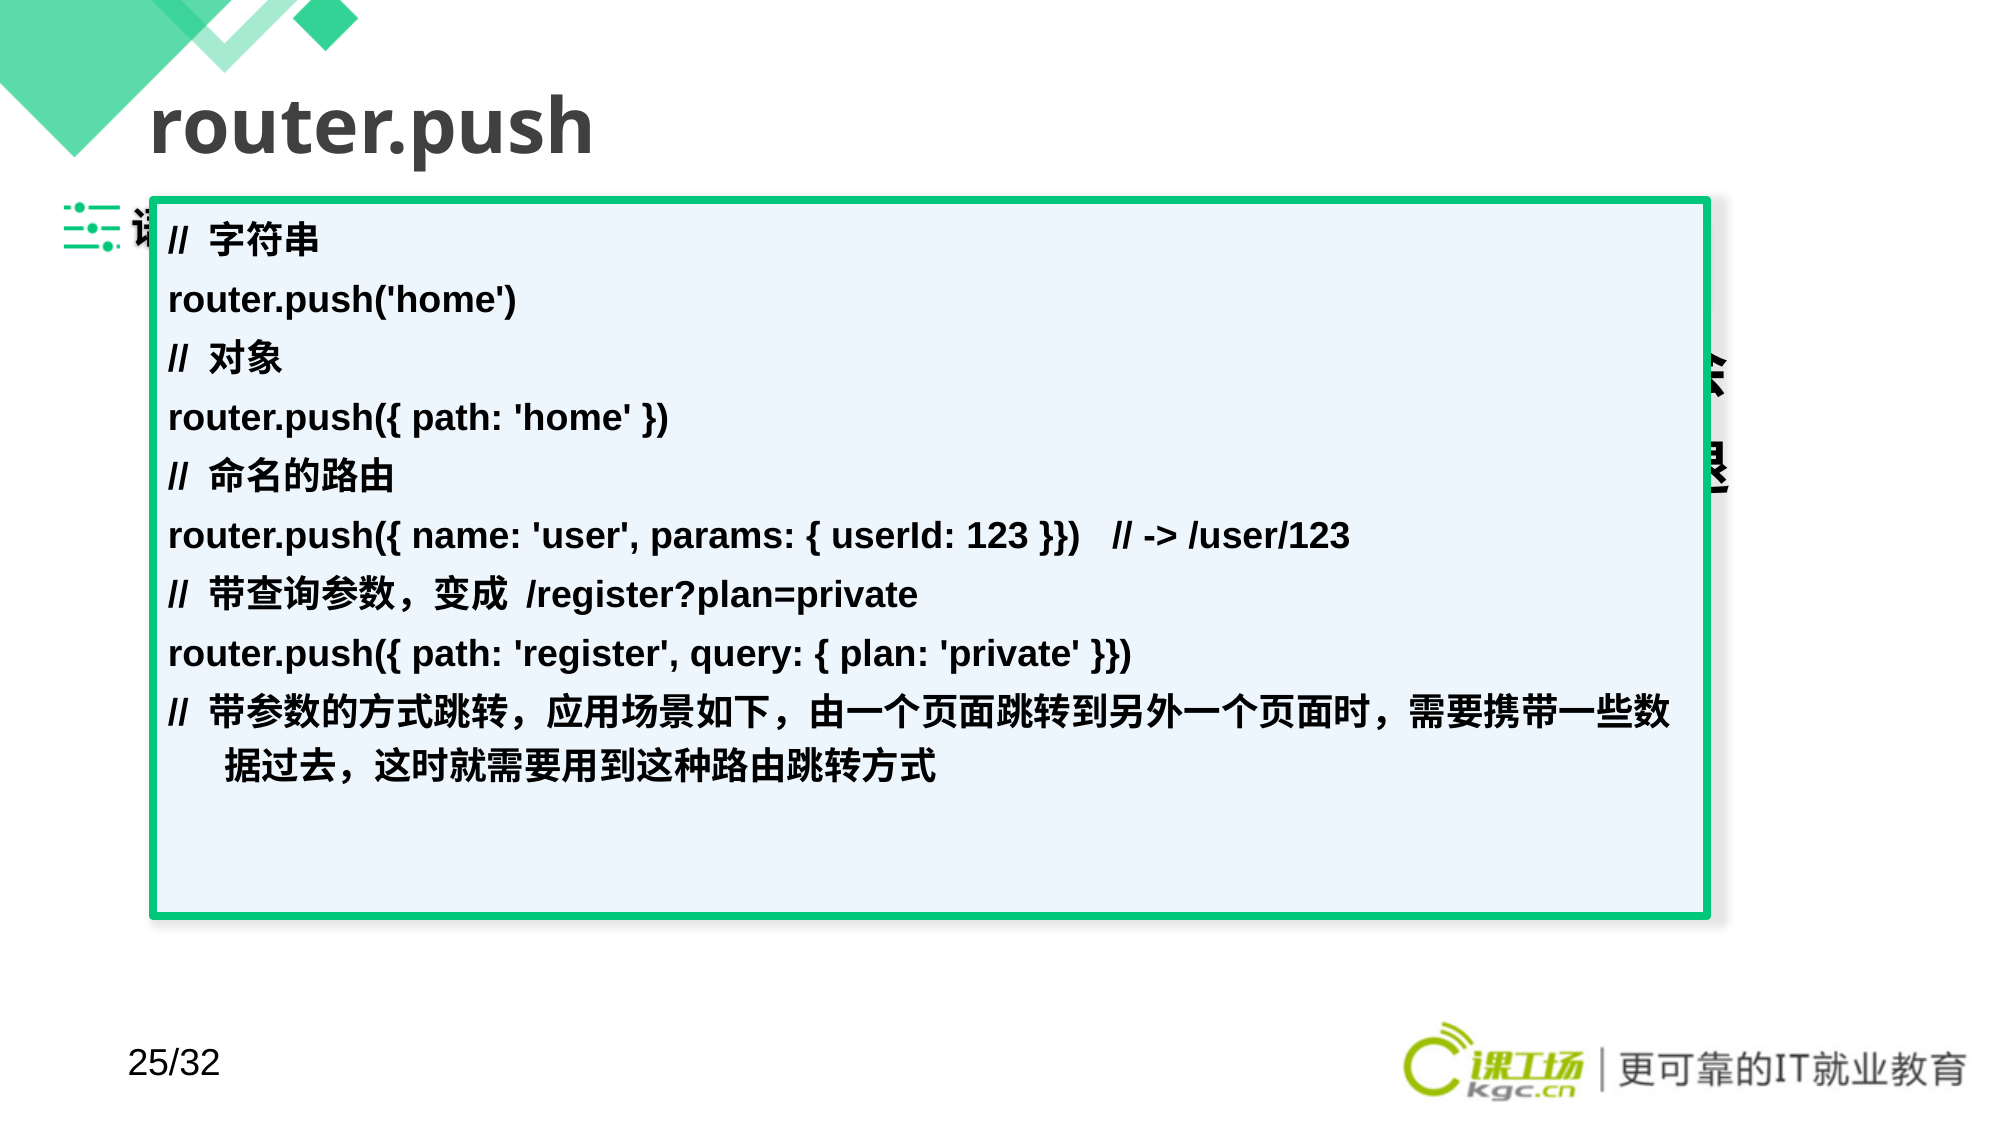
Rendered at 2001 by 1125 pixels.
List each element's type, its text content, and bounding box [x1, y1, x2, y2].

text_box // 字符串 router.push('home') // 对象 router.push({ path: 'home' }) // 命名的路由 router.push({ name: 'user', params: { userId: 123 }}) // -> /user/123 // 带查询参数，变成 /register?plan=private router.push({ path: 'register', query: { plan: 'private' }}) // 带参数的方式跳转，应用场景如下，由一个页面跳转到另外一个页面时，需要携带一些数据过去，这时就需要用到这种路由跳转方式 [153, 199, 1707, 916]
picture [0, 0, 2000, 1125]
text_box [59, 194, 231, 261]
title router.push [129, 45, 1692, 197]
list 导航到不同的 URL，则可以使用 router.push 方法。会向 history 栈添加一个新的记录，当用户点击浏览器后退按钮时，则回到之前的 URL 方法具体使用 [126, 214, 1781, 1006]
